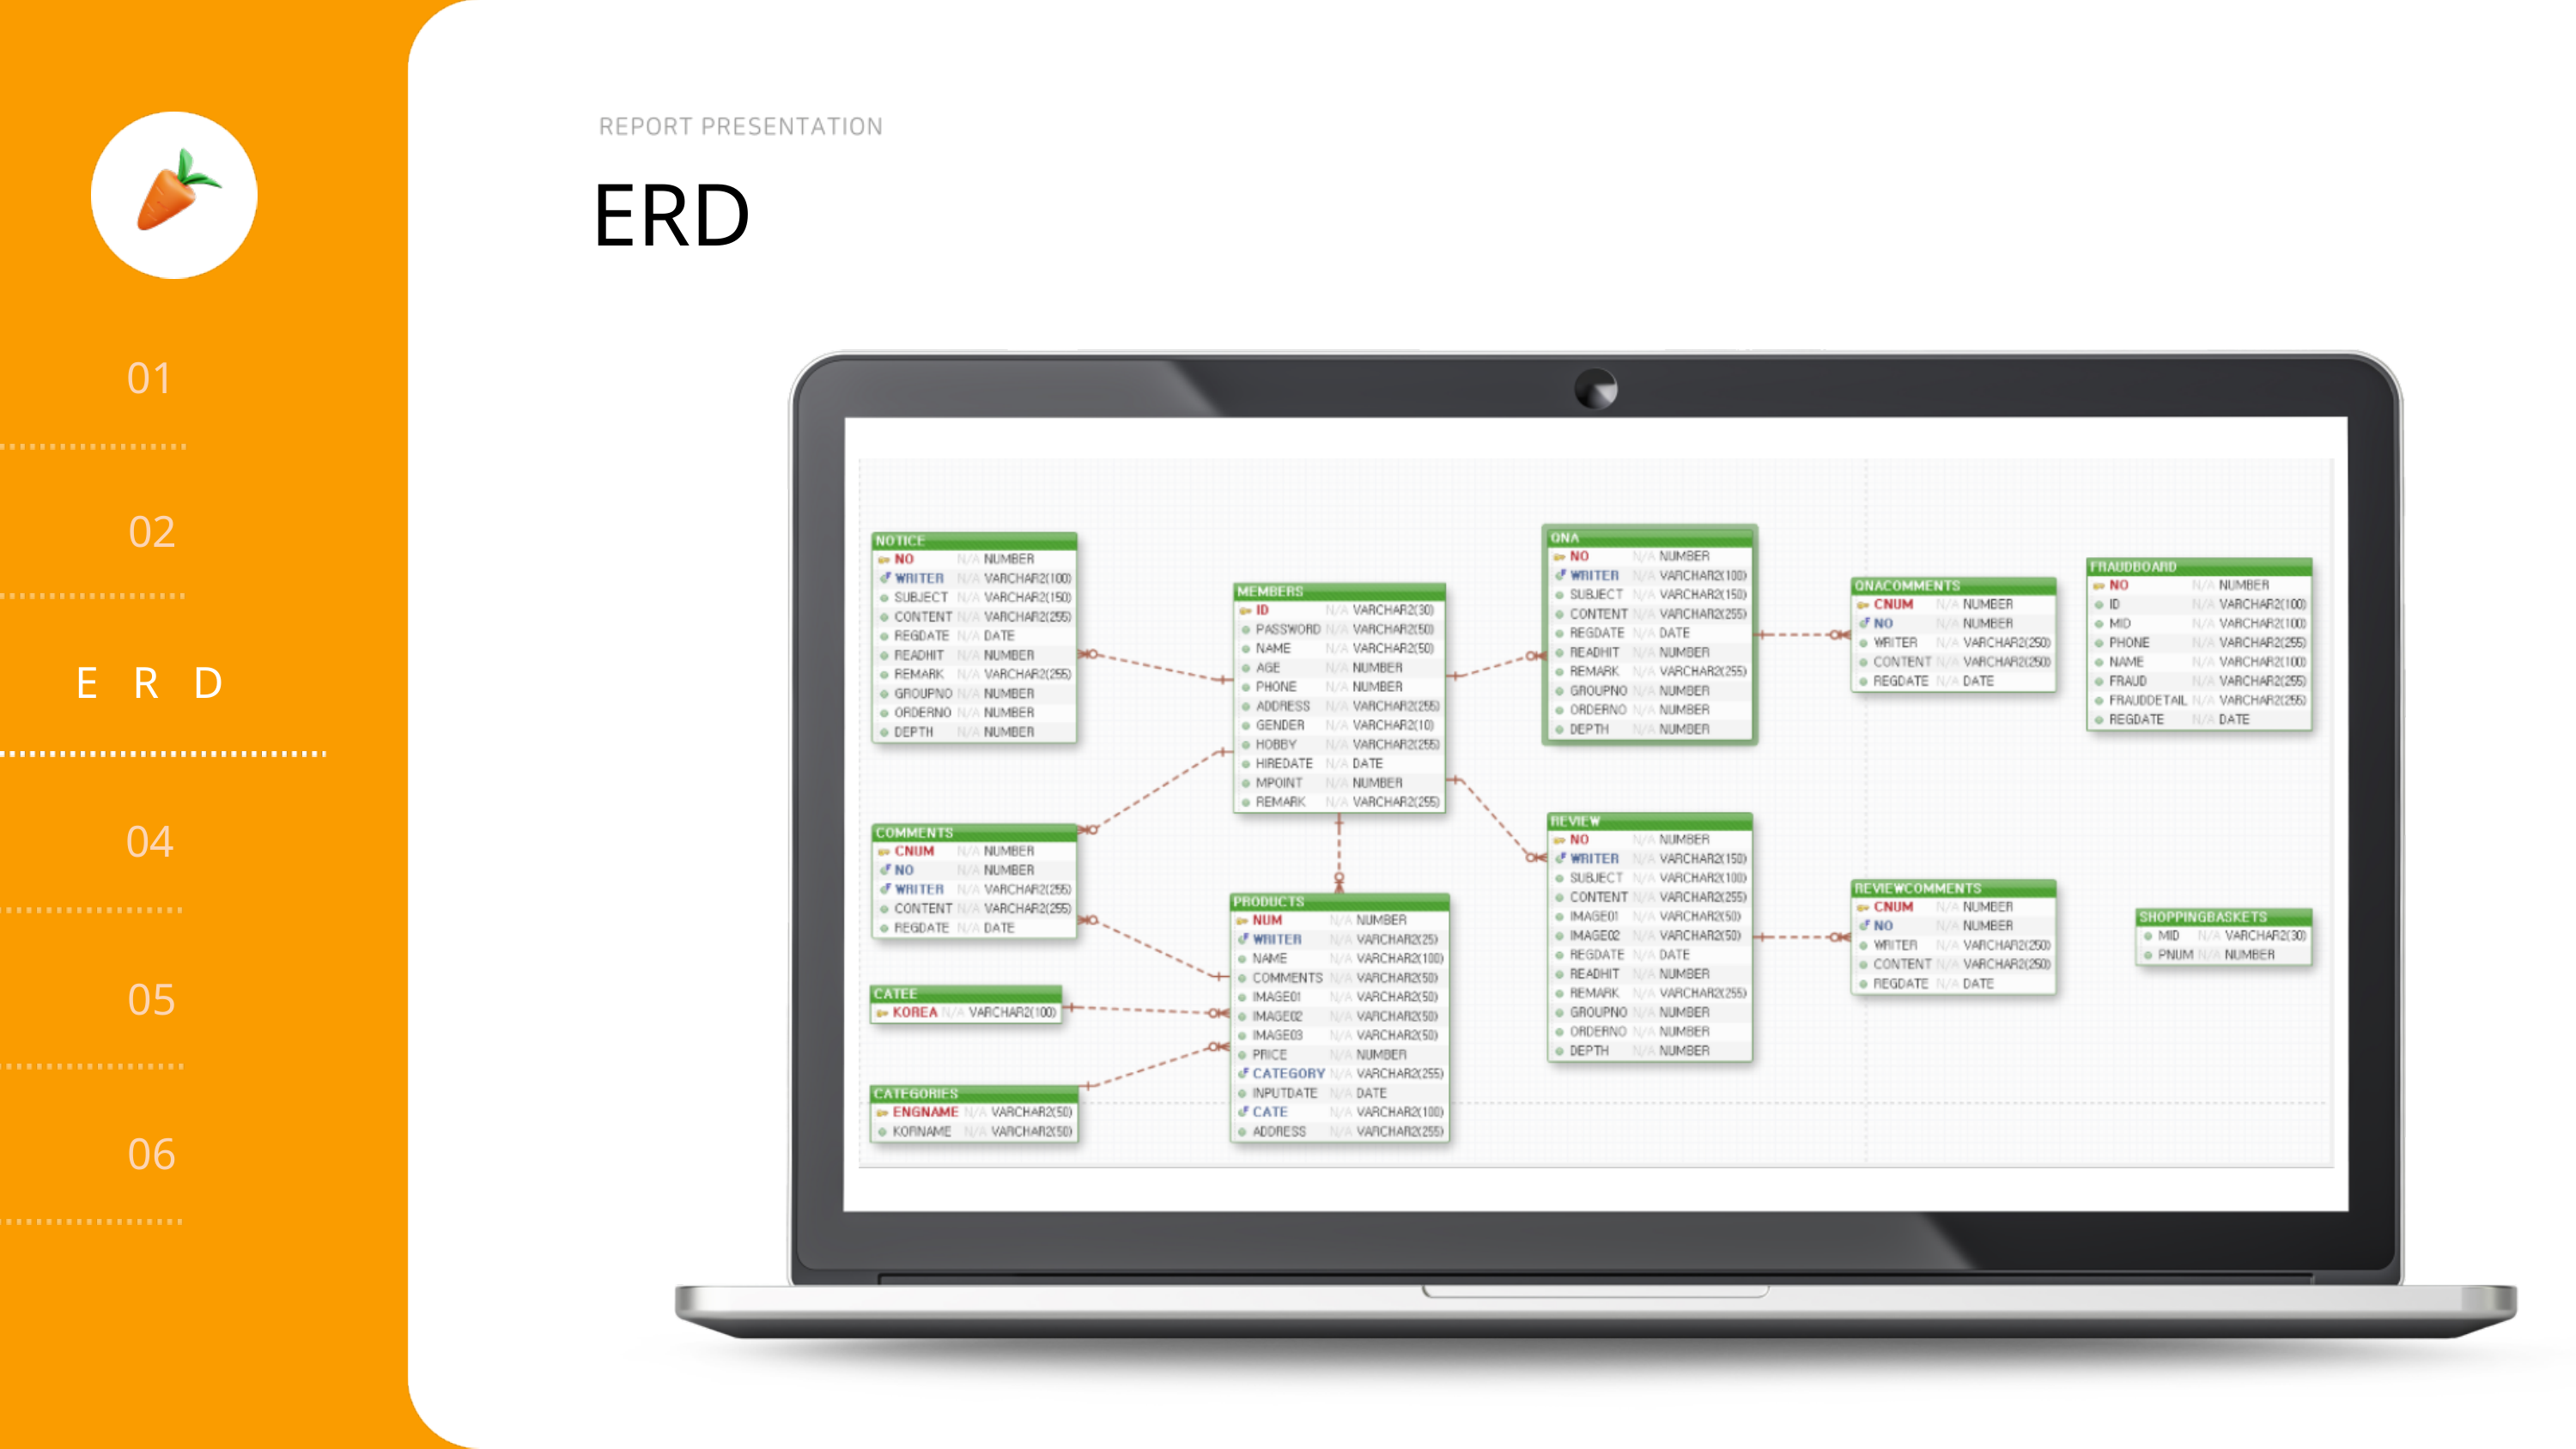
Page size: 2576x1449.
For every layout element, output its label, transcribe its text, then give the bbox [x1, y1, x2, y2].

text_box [0, 751, 326, 758]
picture [91, 112, 258, 279]
text_box 02 [115, 498, 258, 563]
text_box 05 [114, 966, 258, 1031]
text_box 06 [114, 1119, 258, 1185]
picture [407, 0, 2576, 1449]
text_box 04 [112, 807, 256, 872]
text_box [0, 907, 185, 913]
text_box ERD [577, 153, 1965, 270]
text_box E R D [62, 648, 405, 714]
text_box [0, 1219, 185, 1225]
text_box 01 [114, 343, 258, 409]
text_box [0, 593, 189, 600]
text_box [0, 444, 189, 450]
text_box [618, 349, 2576, 1411]
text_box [0, 1063, 185, 1070]
